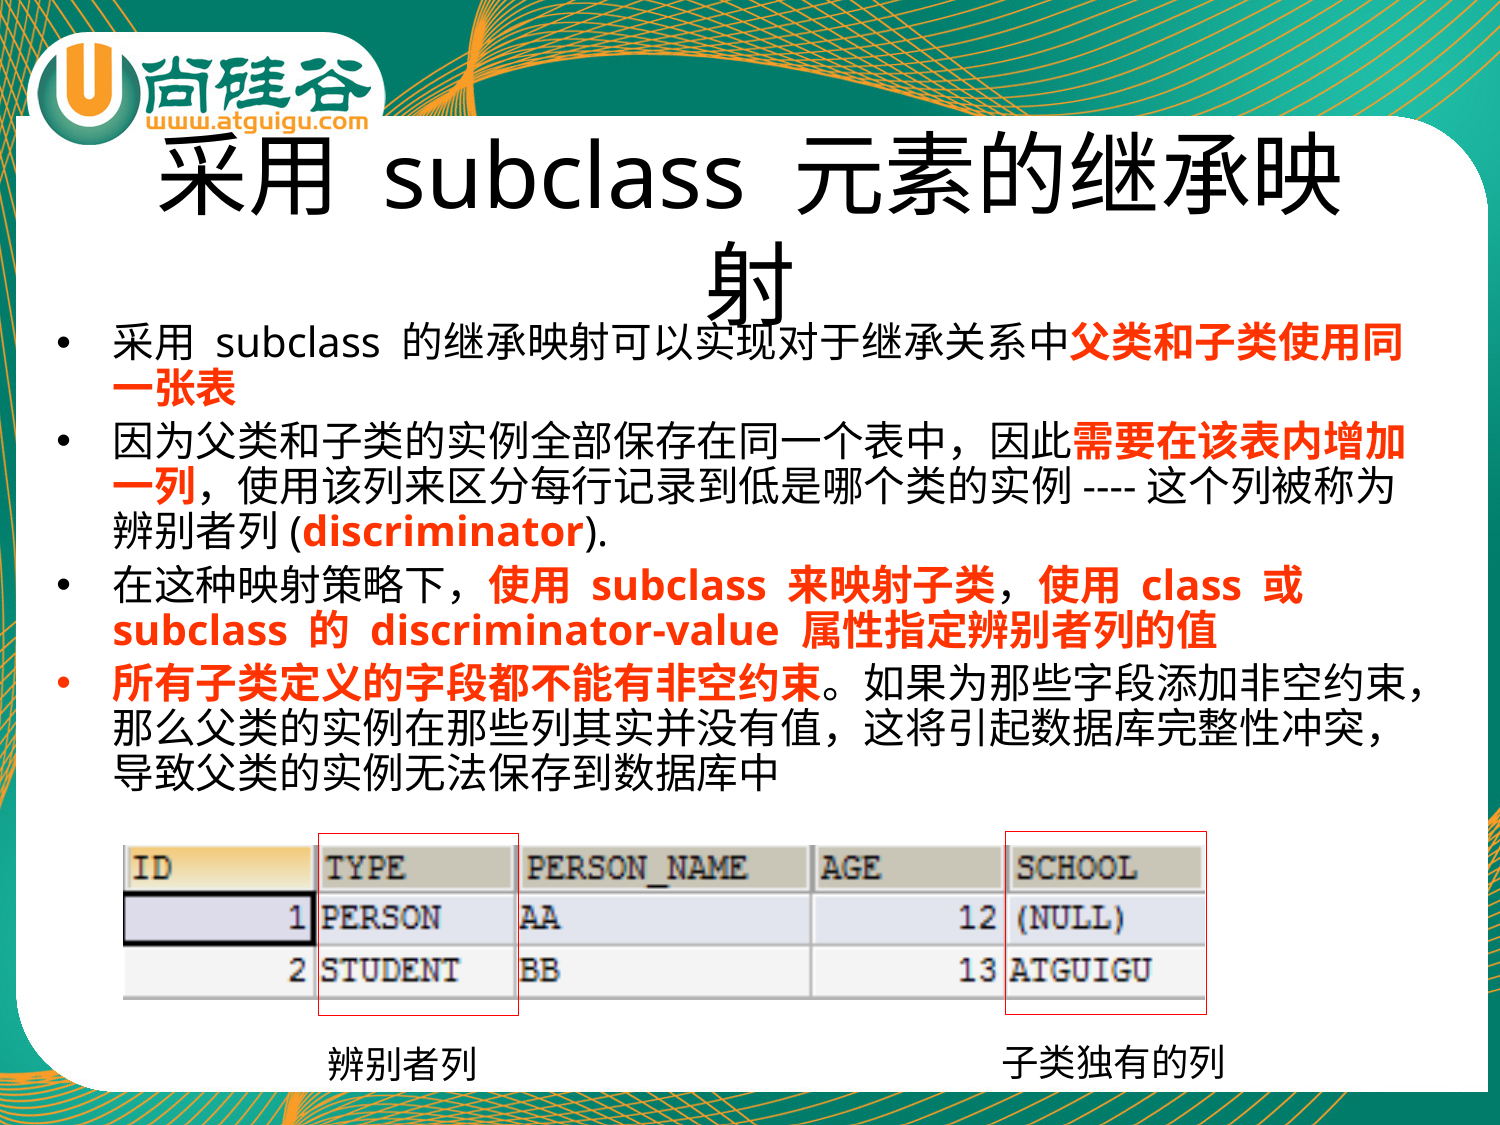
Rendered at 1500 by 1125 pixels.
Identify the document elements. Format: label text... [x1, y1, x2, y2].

text_box [316, 1008, 521, 1018]
list 采用 subclass 的继承映射可以实现对于继承关系中父类和子类使用同一张表 因为父类和子类的实例全部保存在同一个表中，因此需要在该表内增加一列，使用该列来区分每行记录到低是哪个类的实例----这个列被称为辨别者列(discriminator). 在这种映射策略下，使用 subclass 来映射子类，使用 class 或 subclass 的 discriminator-value 属性指定辨别者列的值 所有子类定义的字段都不能有非空约束。如果为那些字段添加非空约束，那么父类的实例在那些列其实并没有值，这将引起数据库完整性冲突，导致父类的实例无法保存到数据库中 [41, 314, 1436, 835]
text_box [1003, 830, 1208, 848]
text_box 辨别者列 [312, 1033, 514, 1094]
text_box 子类独有的列 [986, 1031, 1263, 1091]
picture [0, 0, 1500, 1125]
title 采用 subclass 元素的继承映射 [112, 133, 1388, 314]
text_box [1003, 1003, 1208, 1016]
text_box [316, 831, 521, 844]
